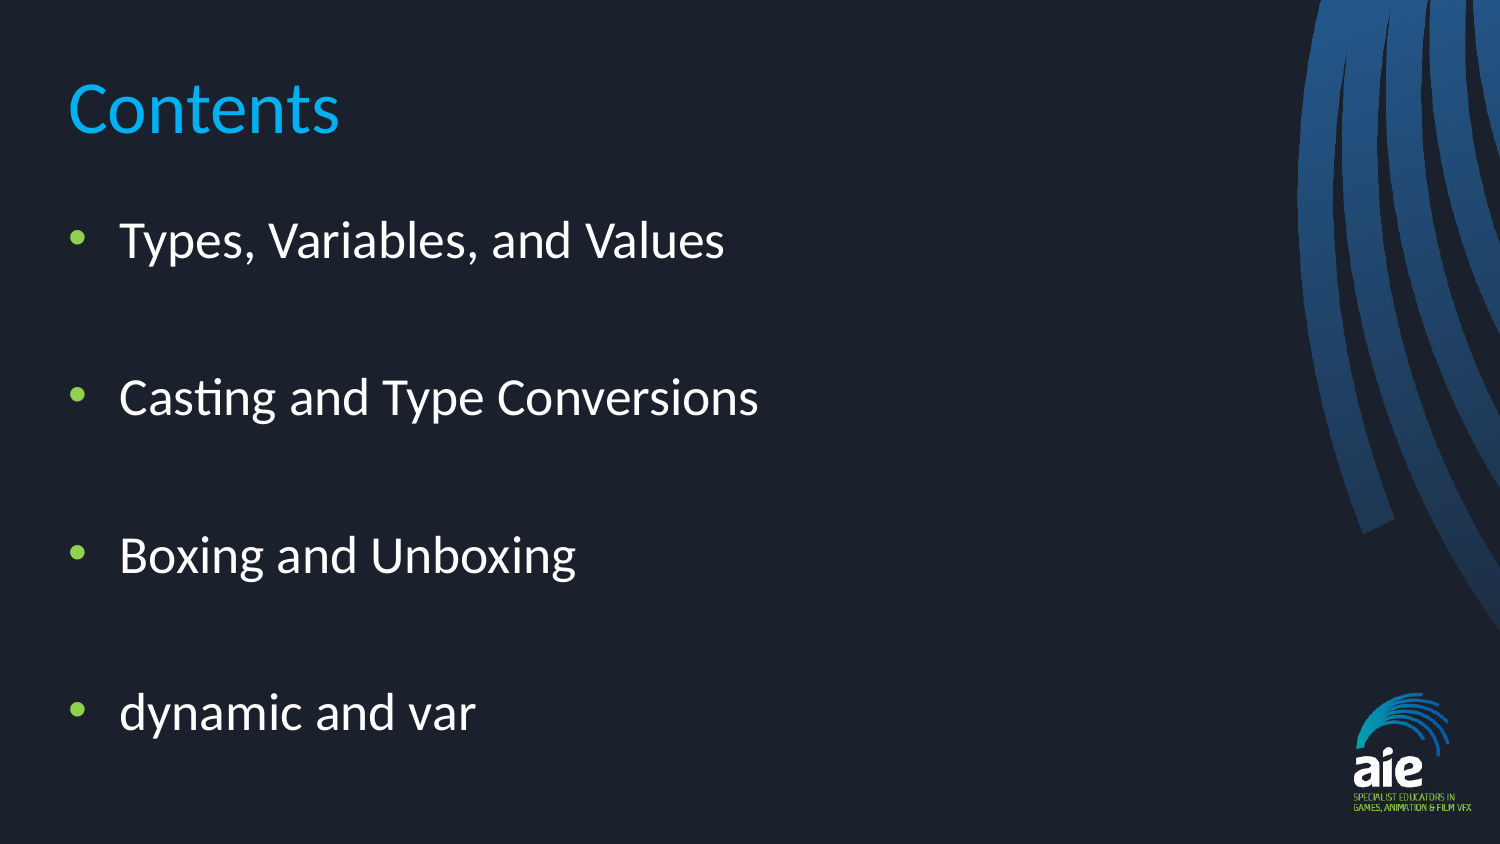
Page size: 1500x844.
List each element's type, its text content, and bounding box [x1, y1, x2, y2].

list Types, Variables, and Values Casting and Type Conversions Boxing and Unboxing dynamic and var [53, 197, 1329, 753]
picture [0, 0, 1500, 844]
title Contents [53, 33, 1425, 175]
